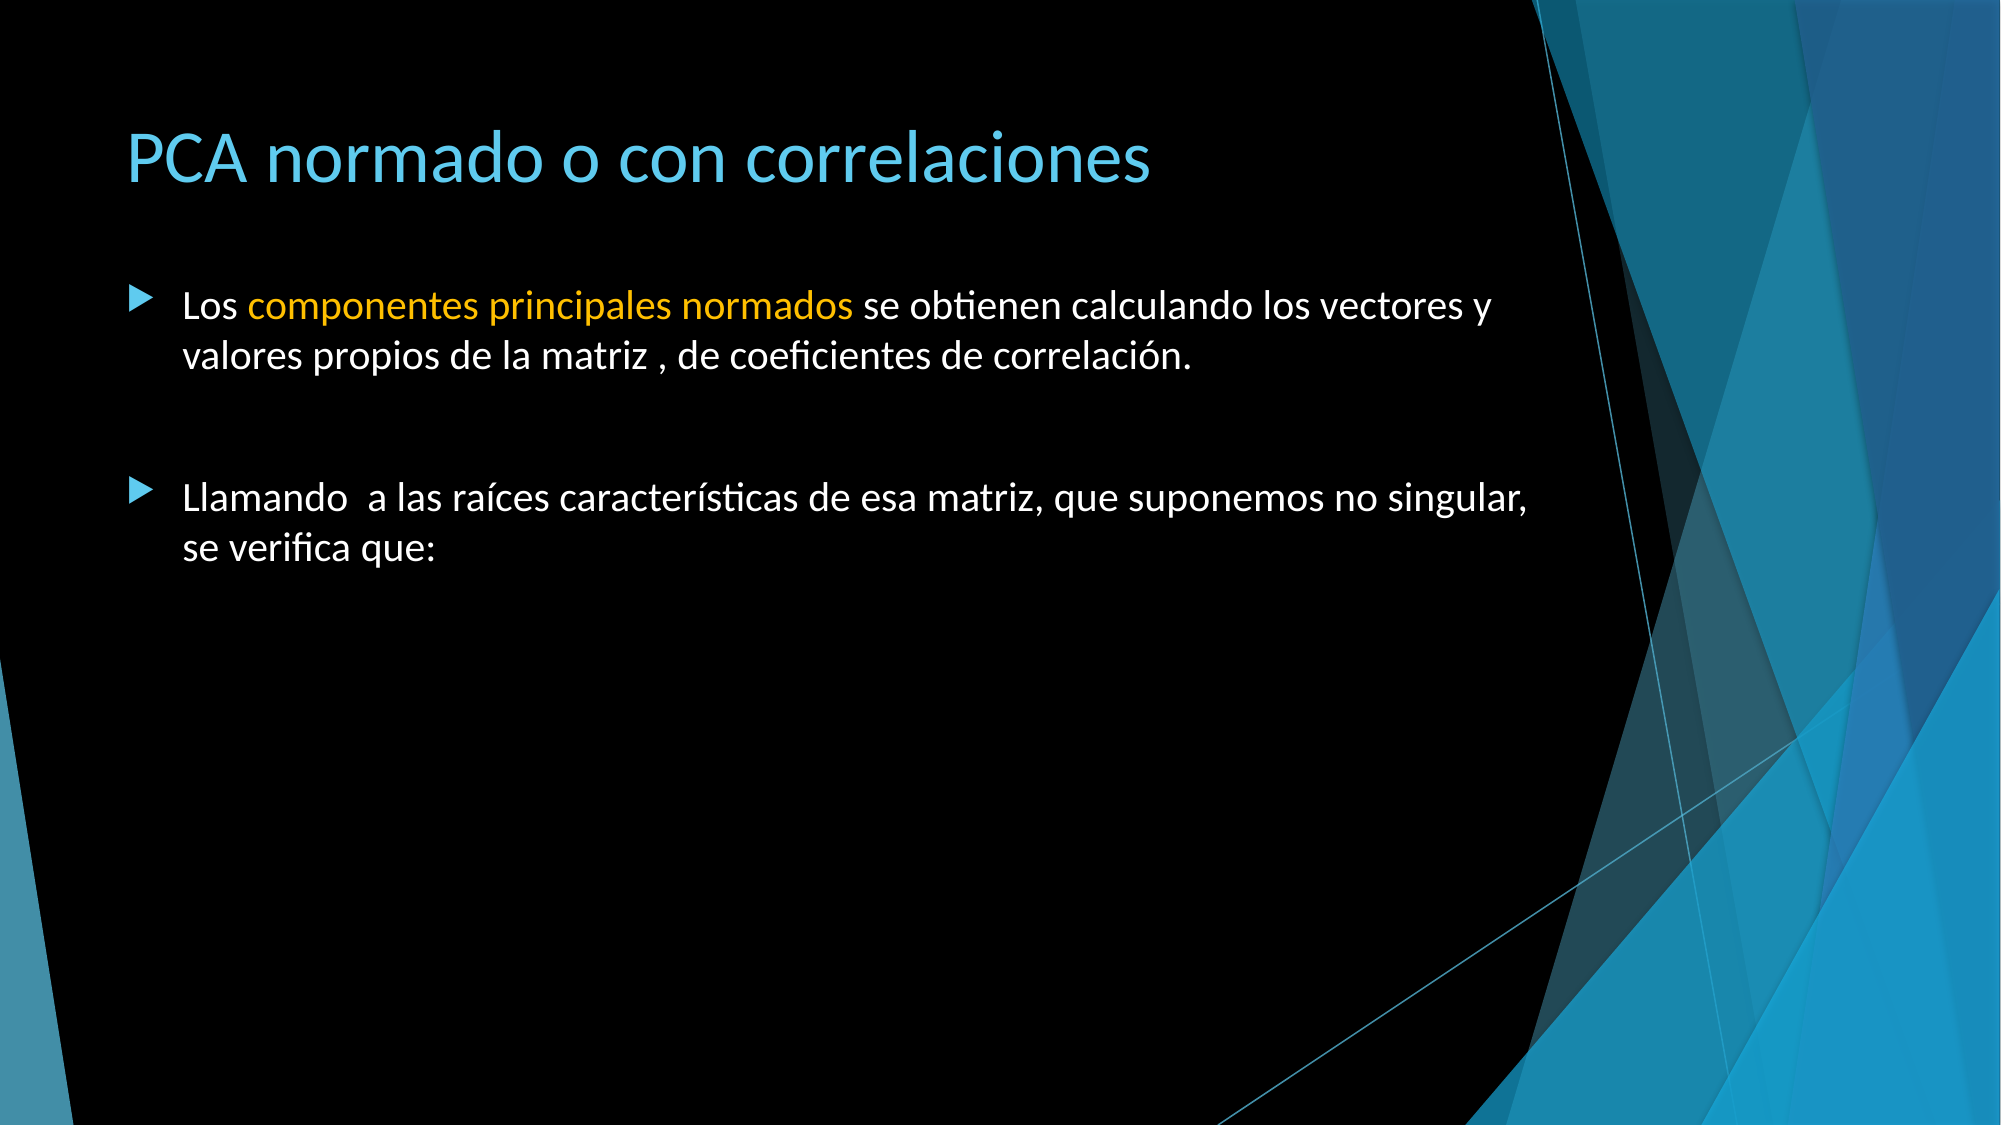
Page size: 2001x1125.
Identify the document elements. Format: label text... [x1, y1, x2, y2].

title PCA normado o con correlaciones [111, 99, 1522, 317]
